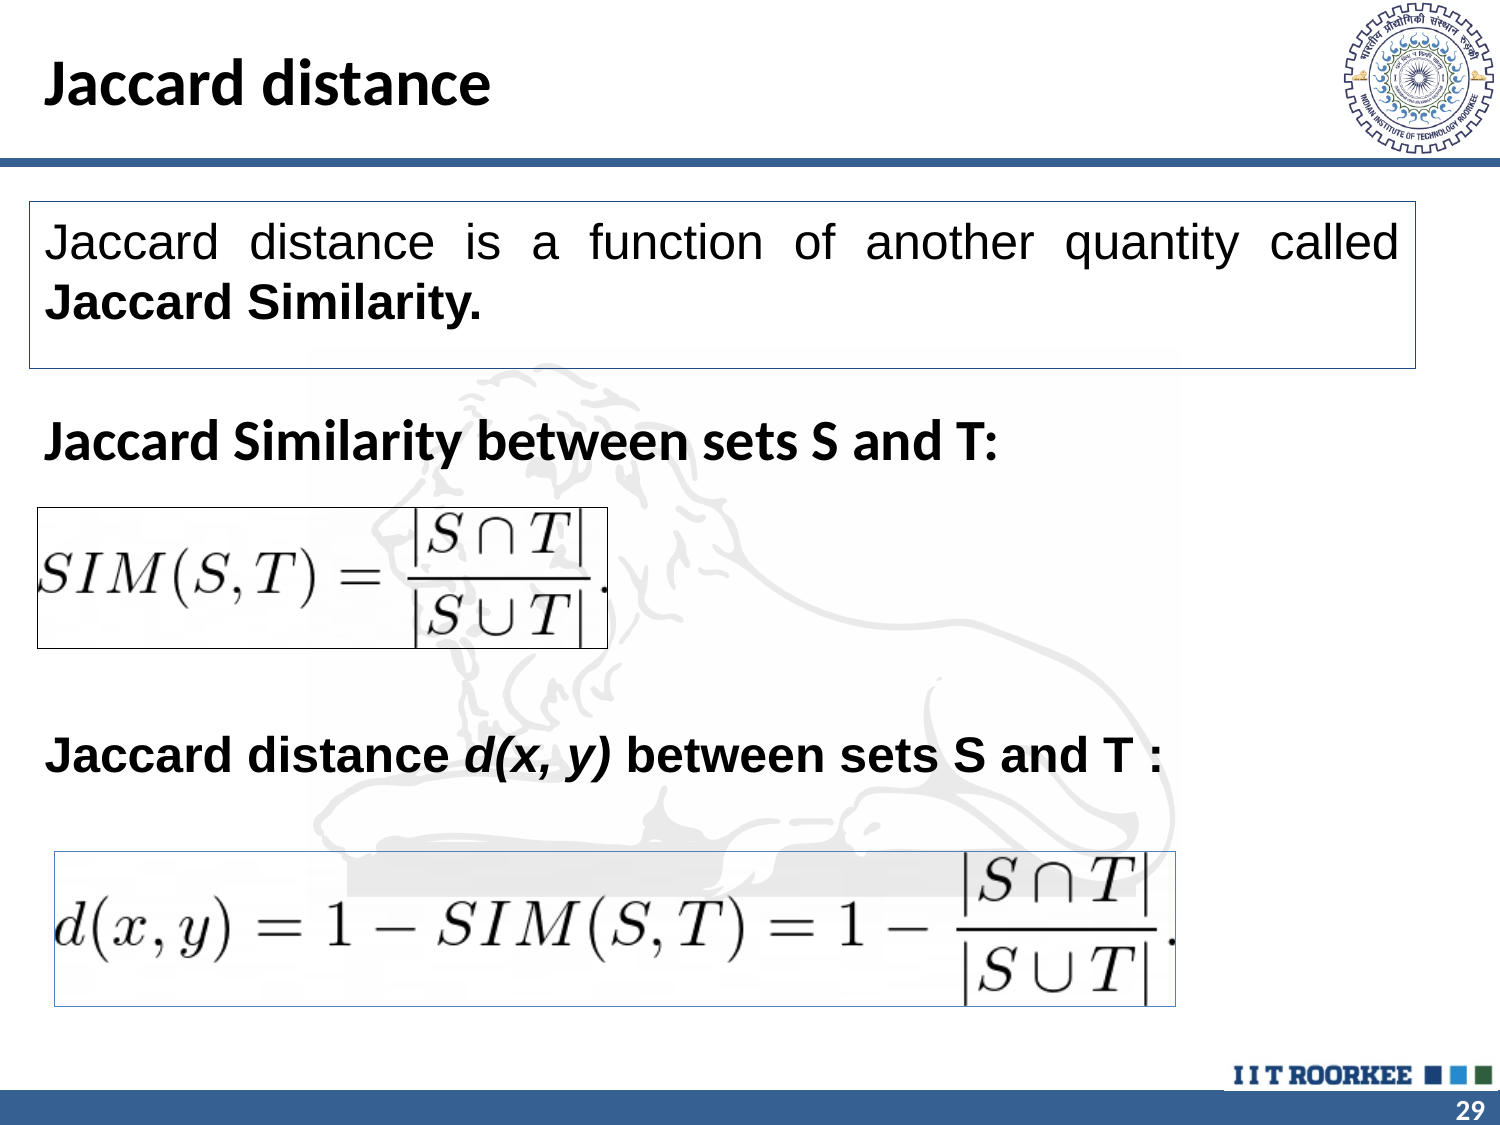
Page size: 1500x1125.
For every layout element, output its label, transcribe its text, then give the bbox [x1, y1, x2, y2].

title Jaccard distance [29, 33, 1185, 125]
text_box Jaccard Similarity between sets S and T: [29, 394, 1123, 480]
picture [37, 369, 1181, 715]
picture [1339, 0, 1500, 158]
picture [53, 790, 1181, 1008]
list Jaccard distance is a function of another quantity called Jaccard Similarity. [29, 201, 1416, 369]
text_box Jaccard distance d(x, y) between sets S and T : [29, 715, 1375, 790]
picture [1224, 1057, 1498, 1091]
